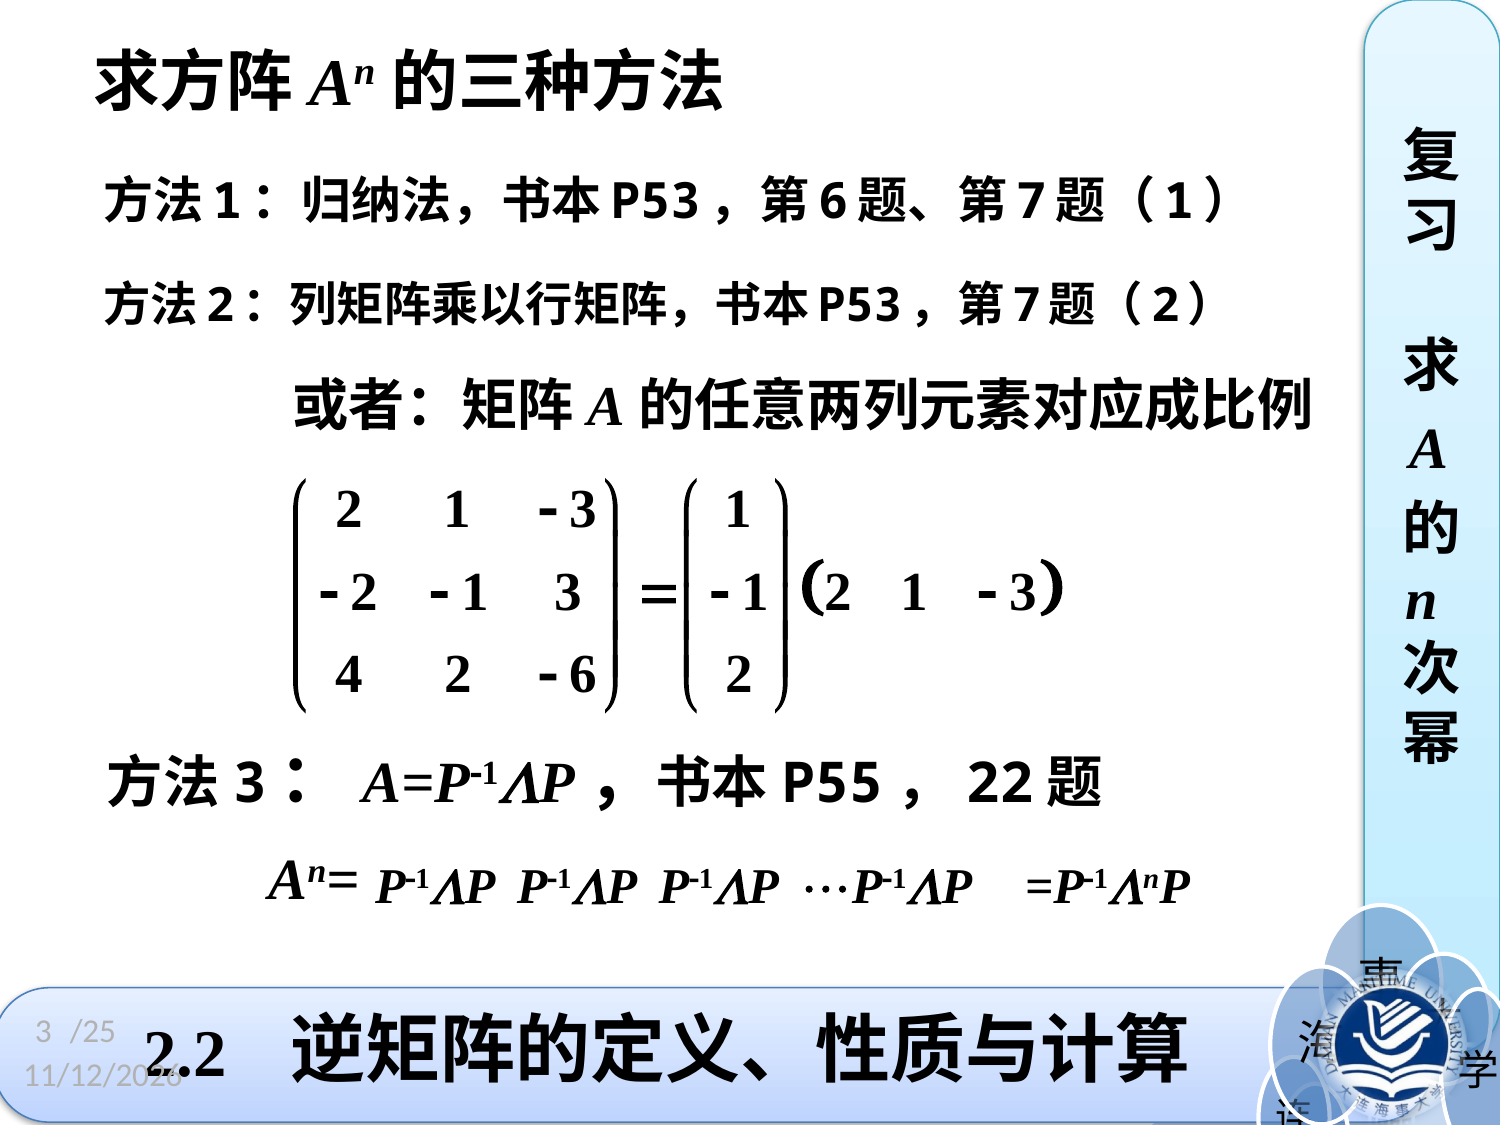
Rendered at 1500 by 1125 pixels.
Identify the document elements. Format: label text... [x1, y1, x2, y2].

text_box P1P [786, 845, 1009, 953]
text_box P1P [360, 845, 501, 941]
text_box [282, 467, 1070, 721]
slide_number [8, 1042, 366, 1103]
text_box 方法3：A=P1P，书本P55，22题 [91, 727, 1321, 835]
subtitle 复习 求 A 的n次幂 [1387, 28, 1471, 917]
footer /25 [67, 999, 175, 1060]
picture [1310, 960, 1481, 1114]
text_box P1P [501, 845, 643, 941]
text_box 或者：矩阵A的任意两列元素对应成比例 [277, 361, 1365, 468]
text_box An= [253, 834, 396, 941]
text_box P1P [643, 845, 798, 941]
text_box =P1nP [1009, 845, 1318, 953]
slide_number 3 [0, 999, 67, 1060]
text_box 方法2：列矩阵乘以行矩阵，书本P53，第7题（2） [88, 267, 1317, 374]
text_box 方法1：归纳法，书本P53，第6题、第7题（1） [88, 160, 1294, 267]
list 求方阵An的三种方法 [78, 30, 750, 138]
title 2.2 逆矩阵的定义、性质与计算 [175, 999, 1305, 1094]
